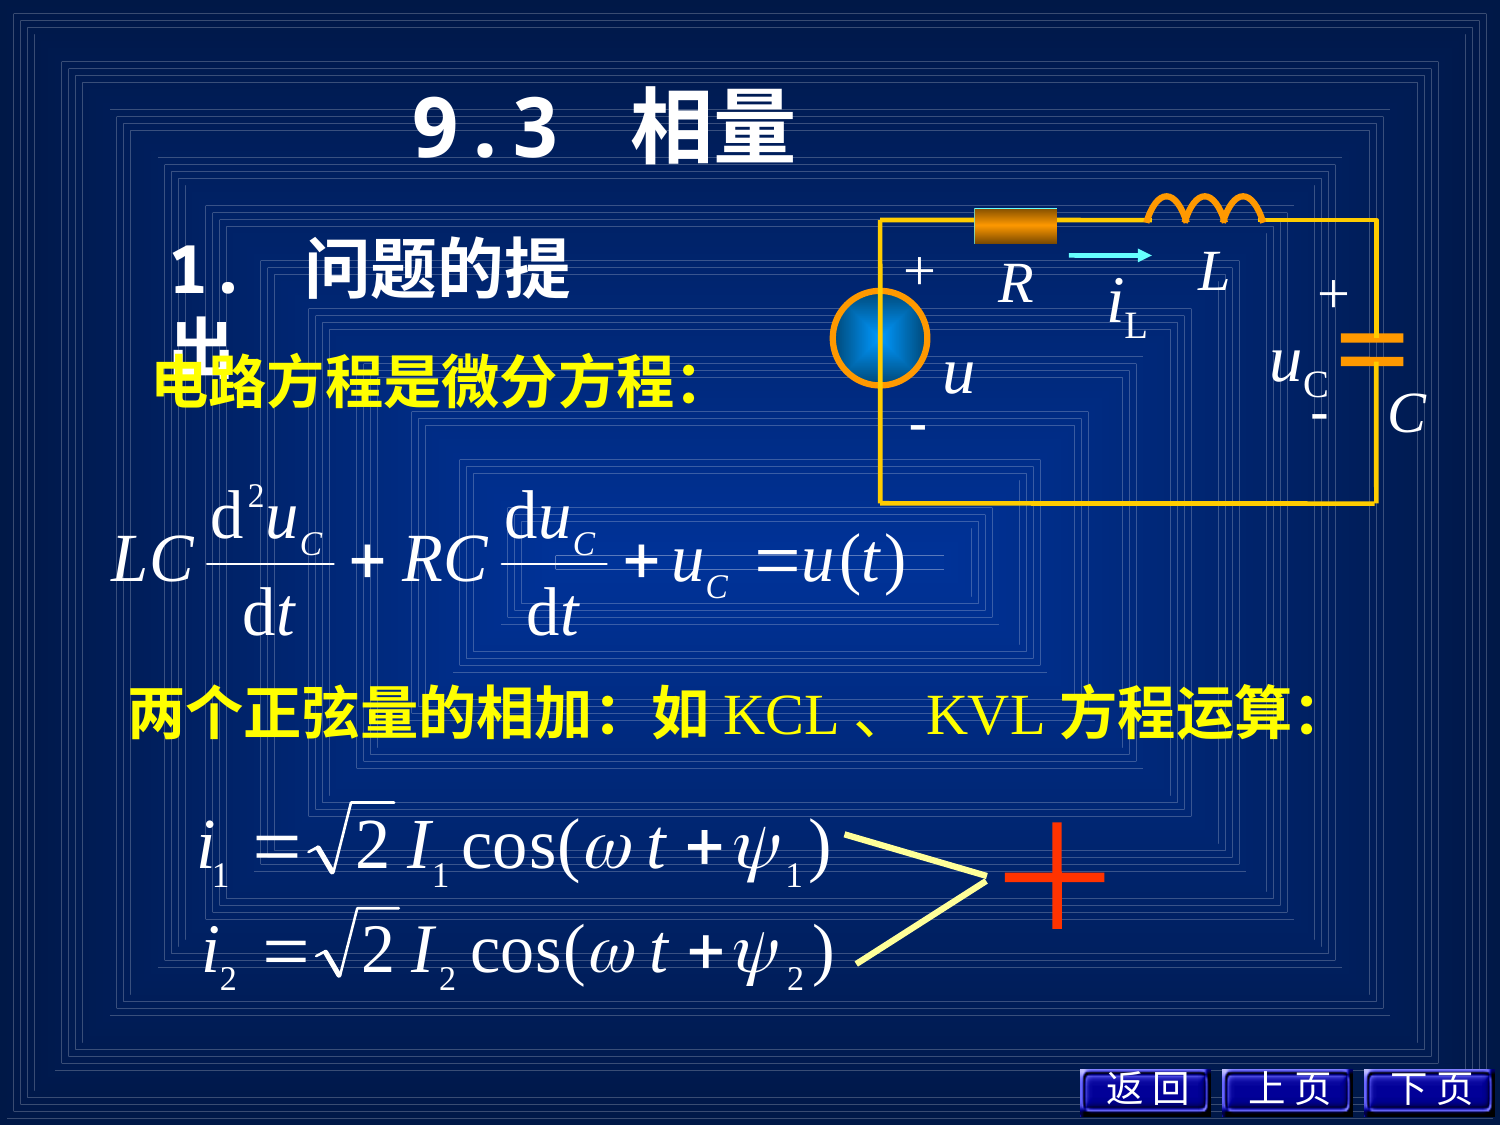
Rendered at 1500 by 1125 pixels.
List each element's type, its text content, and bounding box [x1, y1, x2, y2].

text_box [1080, 1057, 1211, 1118]
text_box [1222, 1057, 1353, 1118]
text_box 两个正弦量的相加：如KCL、KVL方程运算： [112, 668, 1377, 754]
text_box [99, 467, 916, 649]
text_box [1364, 1057, 1495, 1118]
text_box 1. 问题的提出 [135, 219, 656, 338]
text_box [189, 786, 1105, 1001]
text_box 9.3 相量 [395, 66, 1129, 182]
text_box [832, 196, 1427, 504]
text_box 电路方程是微分方程： [135, 338, 762, 423]
